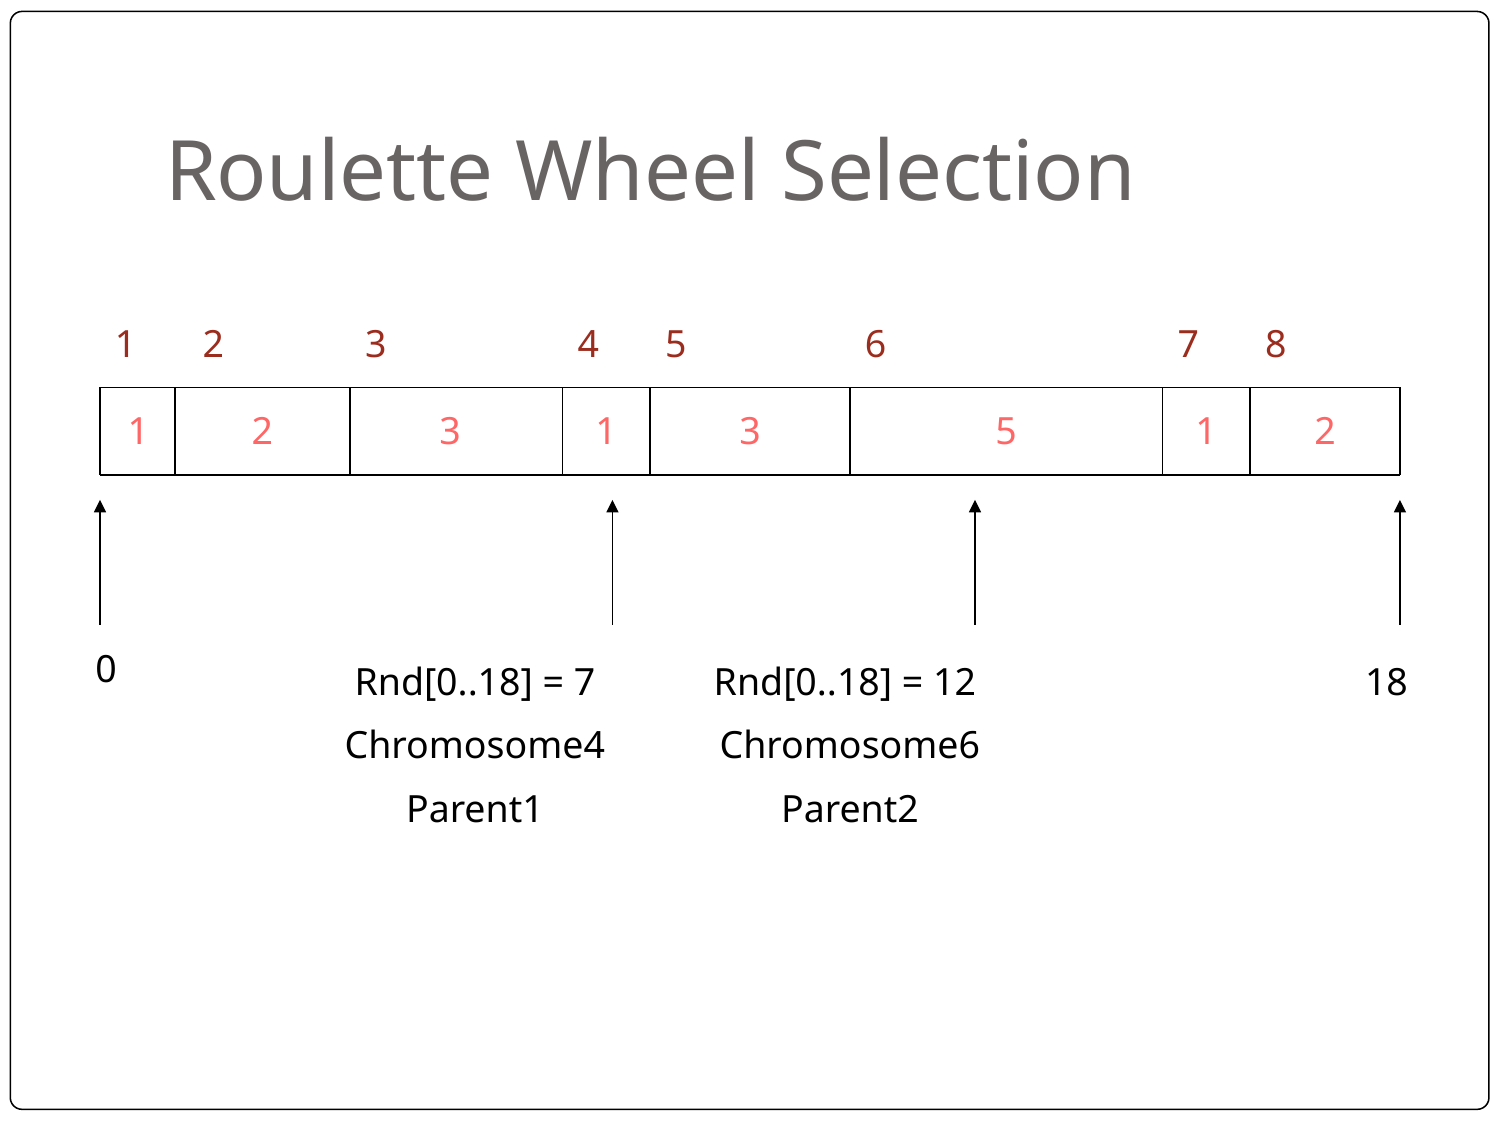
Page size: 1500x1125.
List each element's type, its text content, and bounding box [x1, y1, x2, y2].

title Roulette Wheel Selection [150, 45, 1425, 233]
text_box 1 [112, 399, 163, 460]
text_box Rnd[0..18] = 7 Chromosome4 Parent1 [300, 649, 650, 838]
text_box 5 [854, 399, 1158, 460]
text_box 8 [1249, 312, 1338, 373]
text_box 3 [350, 312, 450, 373]
text_box 1 [1166, 399, 1245, 460]
text_box Rnd[0..18] = 12 Chromosome6 Parent2 [662, 649, 1038, 838]
text_box 0 [37, 637, 175, 698]
text_box 3 [654, 399, 845, 460]
text_box 2 [187, 399, 338, 460]
text_box 6 [849, 312, 938, 373]
text_box 18 [1350, 649, 1450, 710]
text_box 1 [99, 312, 200, 373]
text_box 2 [1262, 399, 1388, 460]
text_box 5 [649, 312, 738, 373]
text_box 2 [200, 312, 300, 373]
text_box 1 [566, 399, 645, 460]
text_box 3 [354, 399, 550, 460]
text_box 4 [562, 312, 649, 373]
text_box 7 [1162, 312, 1249, 373]
